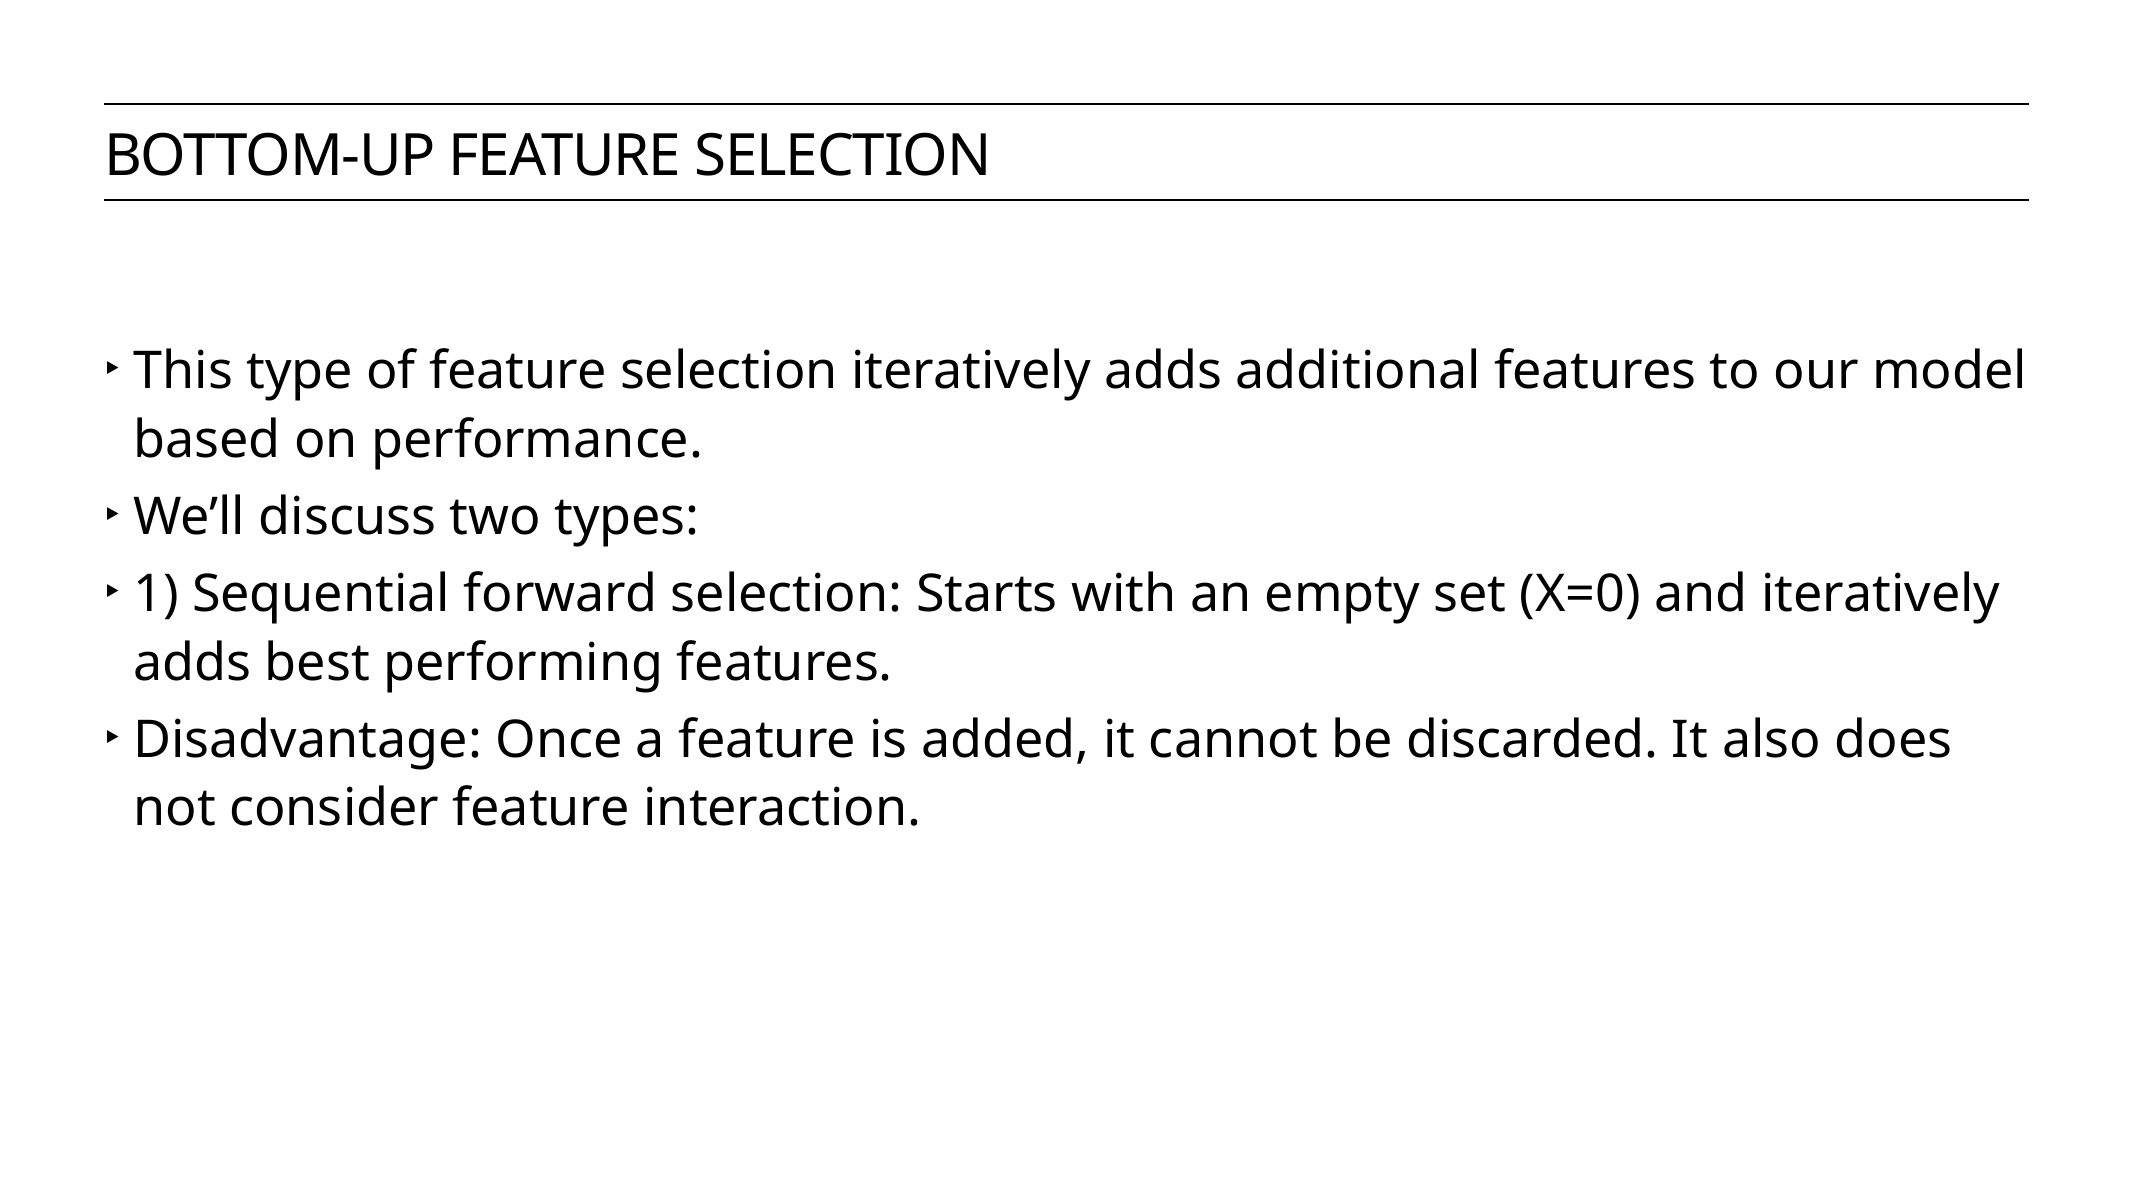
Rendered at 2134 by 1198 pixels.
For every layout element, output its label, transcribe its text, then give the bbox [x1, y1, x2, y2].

text_box This type of feature selection iteratively adds additional features to our model based on performance. We’ll discuss two types: 1) Sequential forward selection: Starts with an empty set (X=0) and iteratively adds best performing features. Disadvantage: Once a feature is added, it cannot be discarded. It also does not consider feature interaction. [104, 330, 2030, 837]
text_box Bottom-up feature selection [104, 120, 1673, 188]
